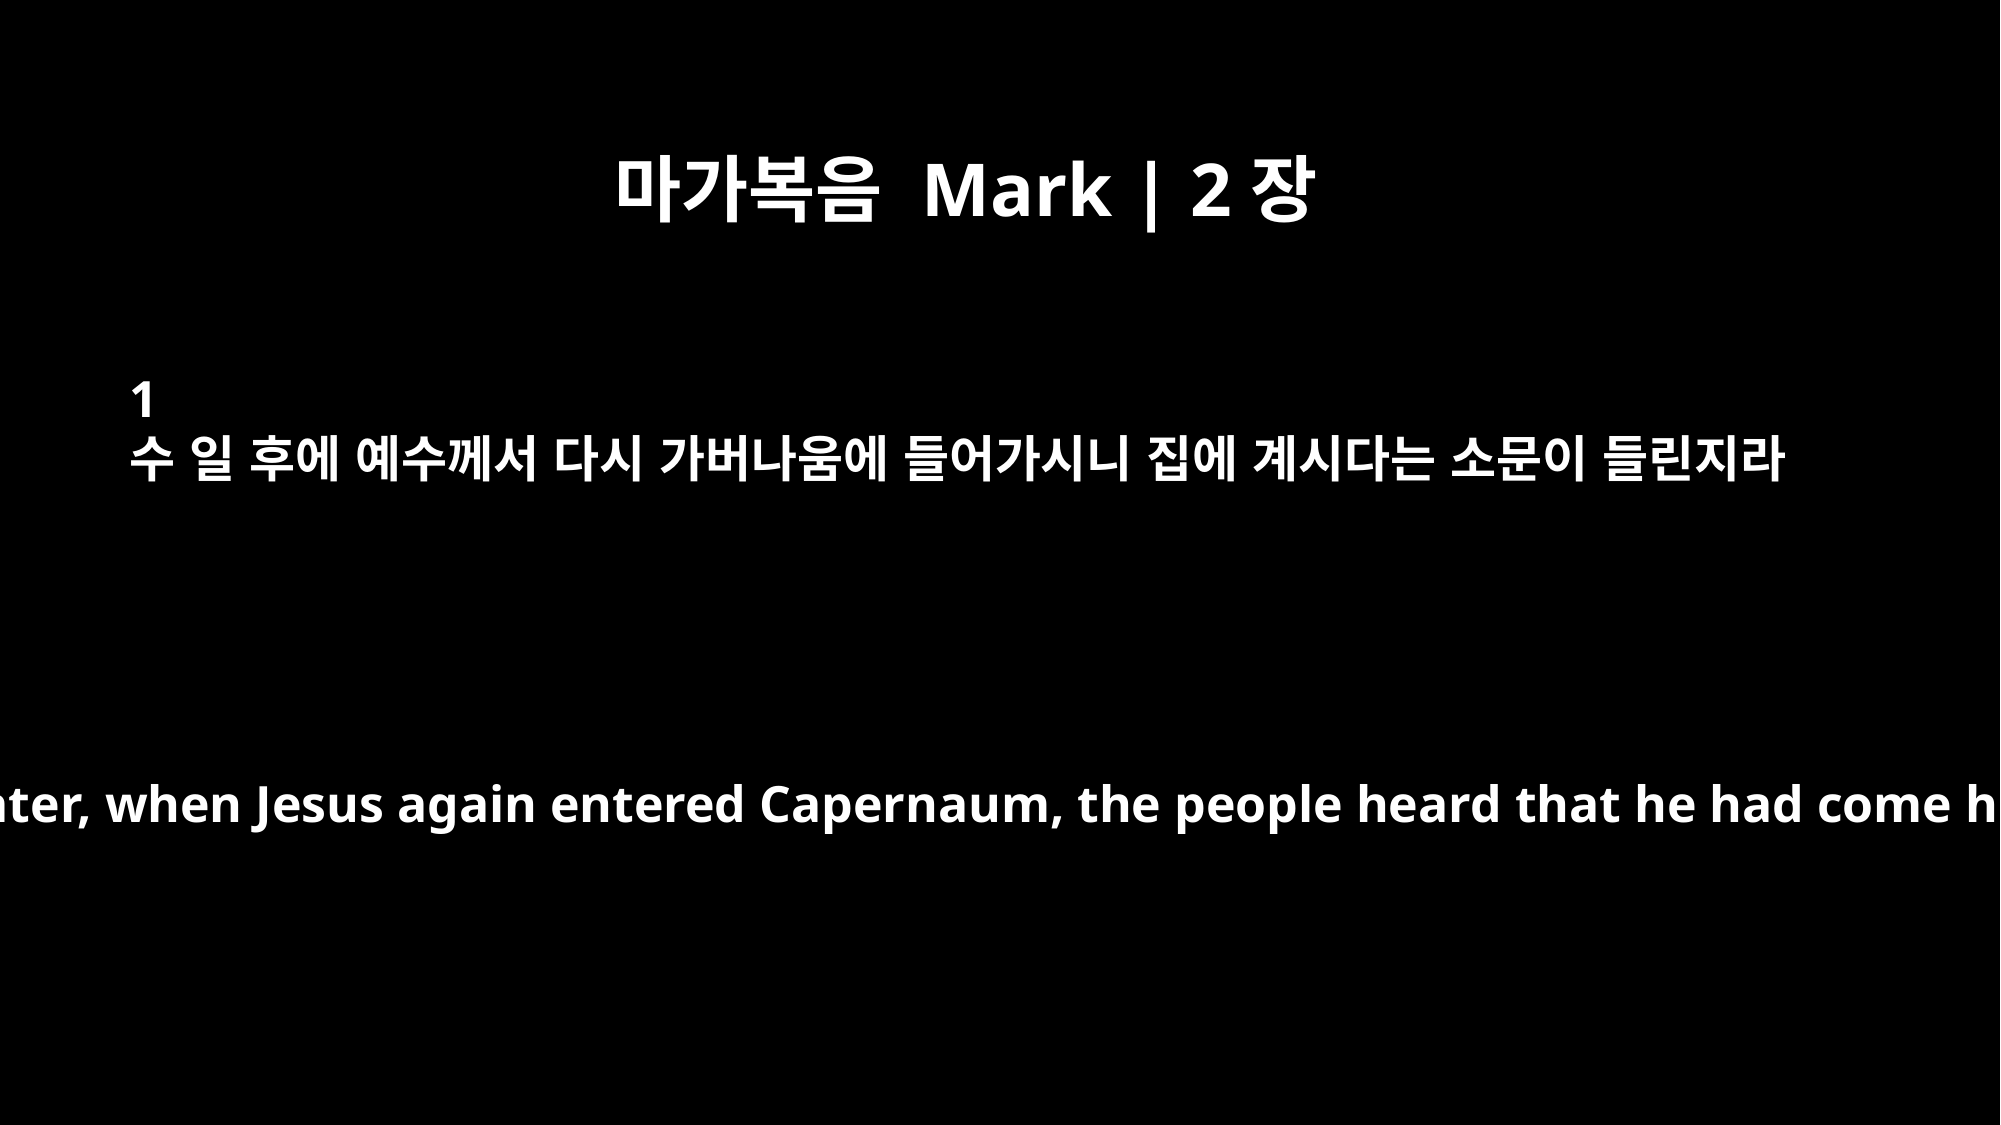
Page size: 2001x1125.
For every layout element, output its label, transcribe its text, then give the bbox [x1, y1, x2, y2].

text_box 1 수 일 후에 예수께서 다시 가버나움에 들어가시니 집에 계시다는 소문이 들린지라 [114, 359, 1803, 495]
text_box A few days later, when Jesus again entered Capernaum, the people heard that he had come home. [0, 764, 2000, 840]
text_box 마가복음 Mark | 2장 [599, 136, 1333, 239]
